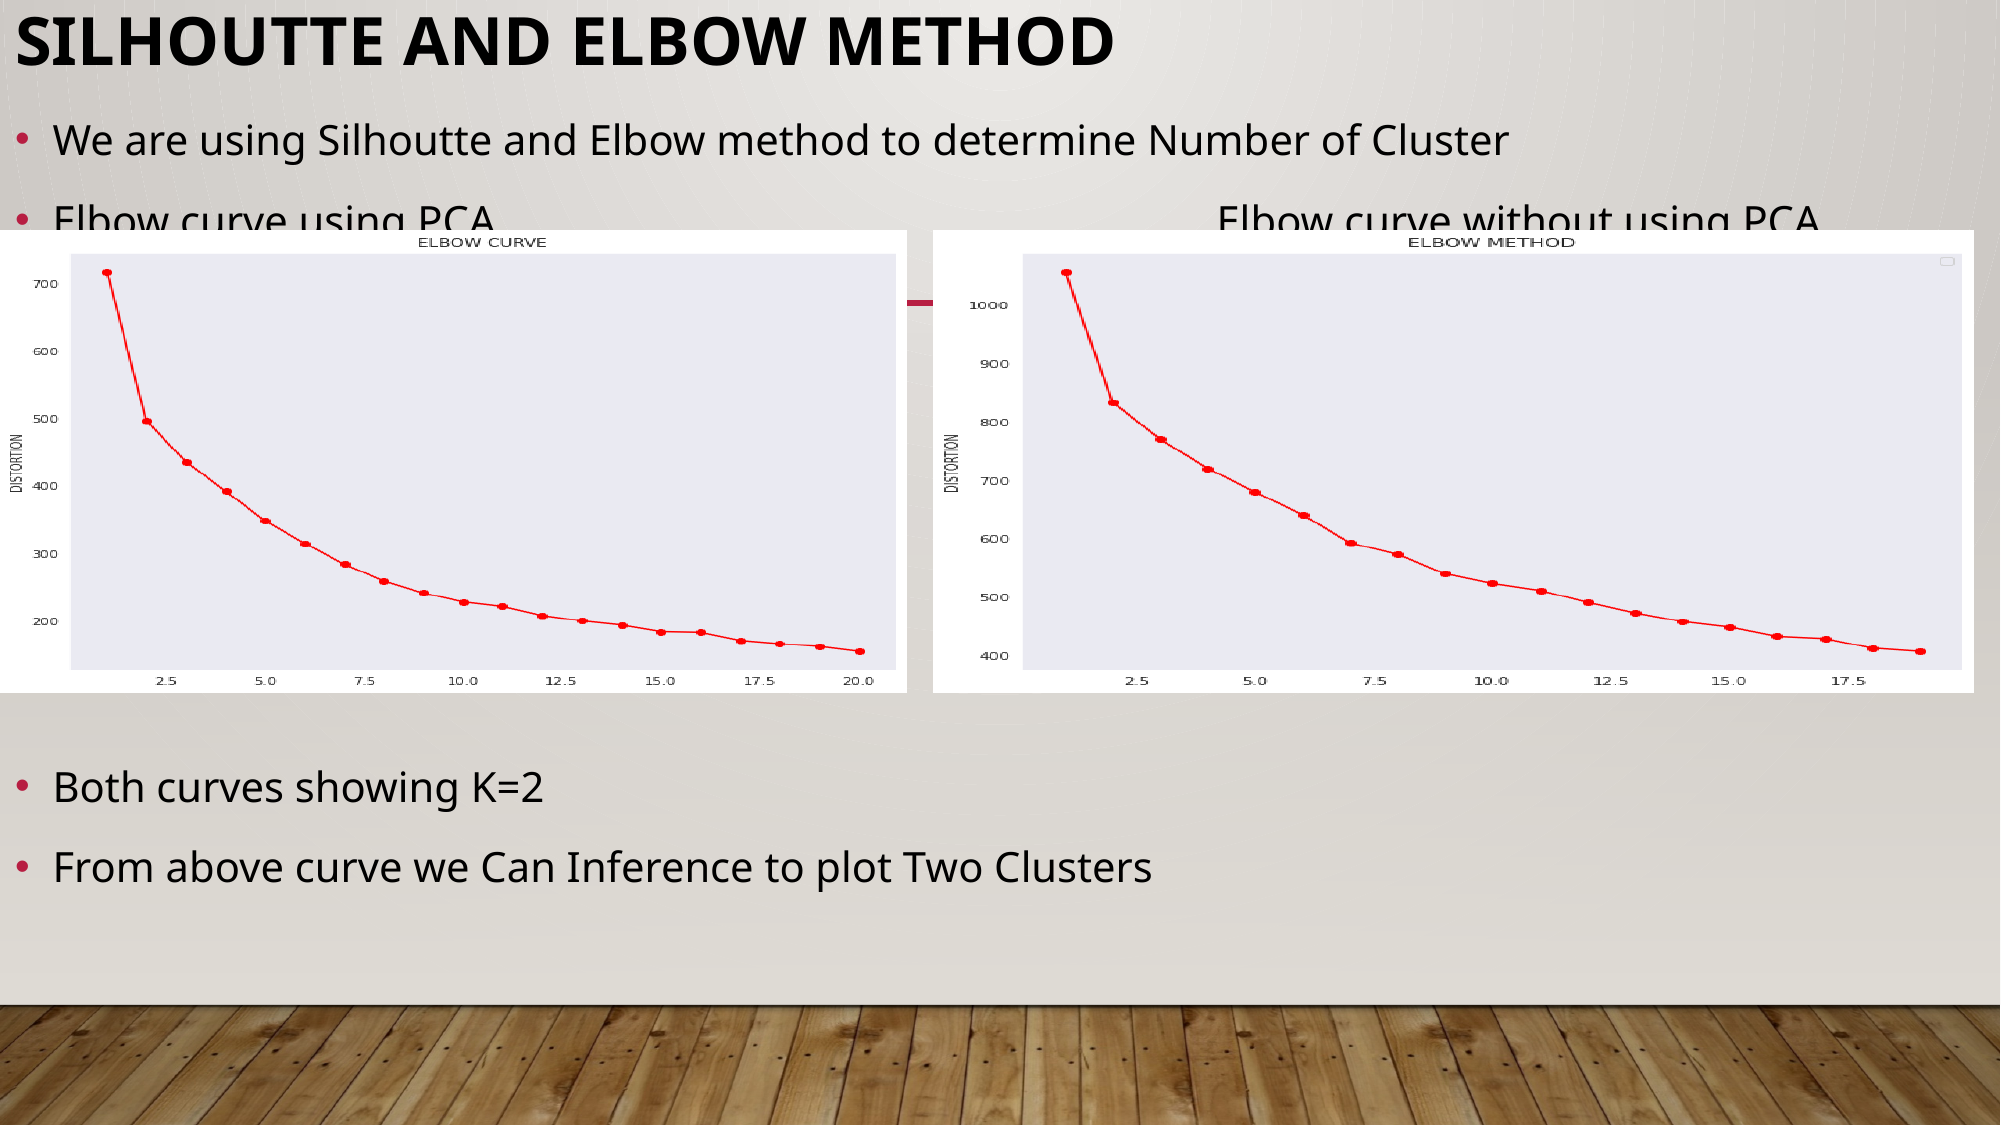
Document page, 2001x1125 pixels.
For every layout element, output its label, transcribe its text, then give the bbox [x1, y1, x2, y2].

list We are using Silhoutte and Elbow method to determine Number of Cluster Elbow curve using PCA Elbow curve without using PCA Both curves showing K=2 From above curve we Can Inference to plot Two Clusters [0, 96, 2000, 1125]
picture [933, 230, 1974, 693]
picture [0, 230, 907, 693]
title SILHOUTTE AND ELBOW METHOD [0, 0, 2000, 96]
